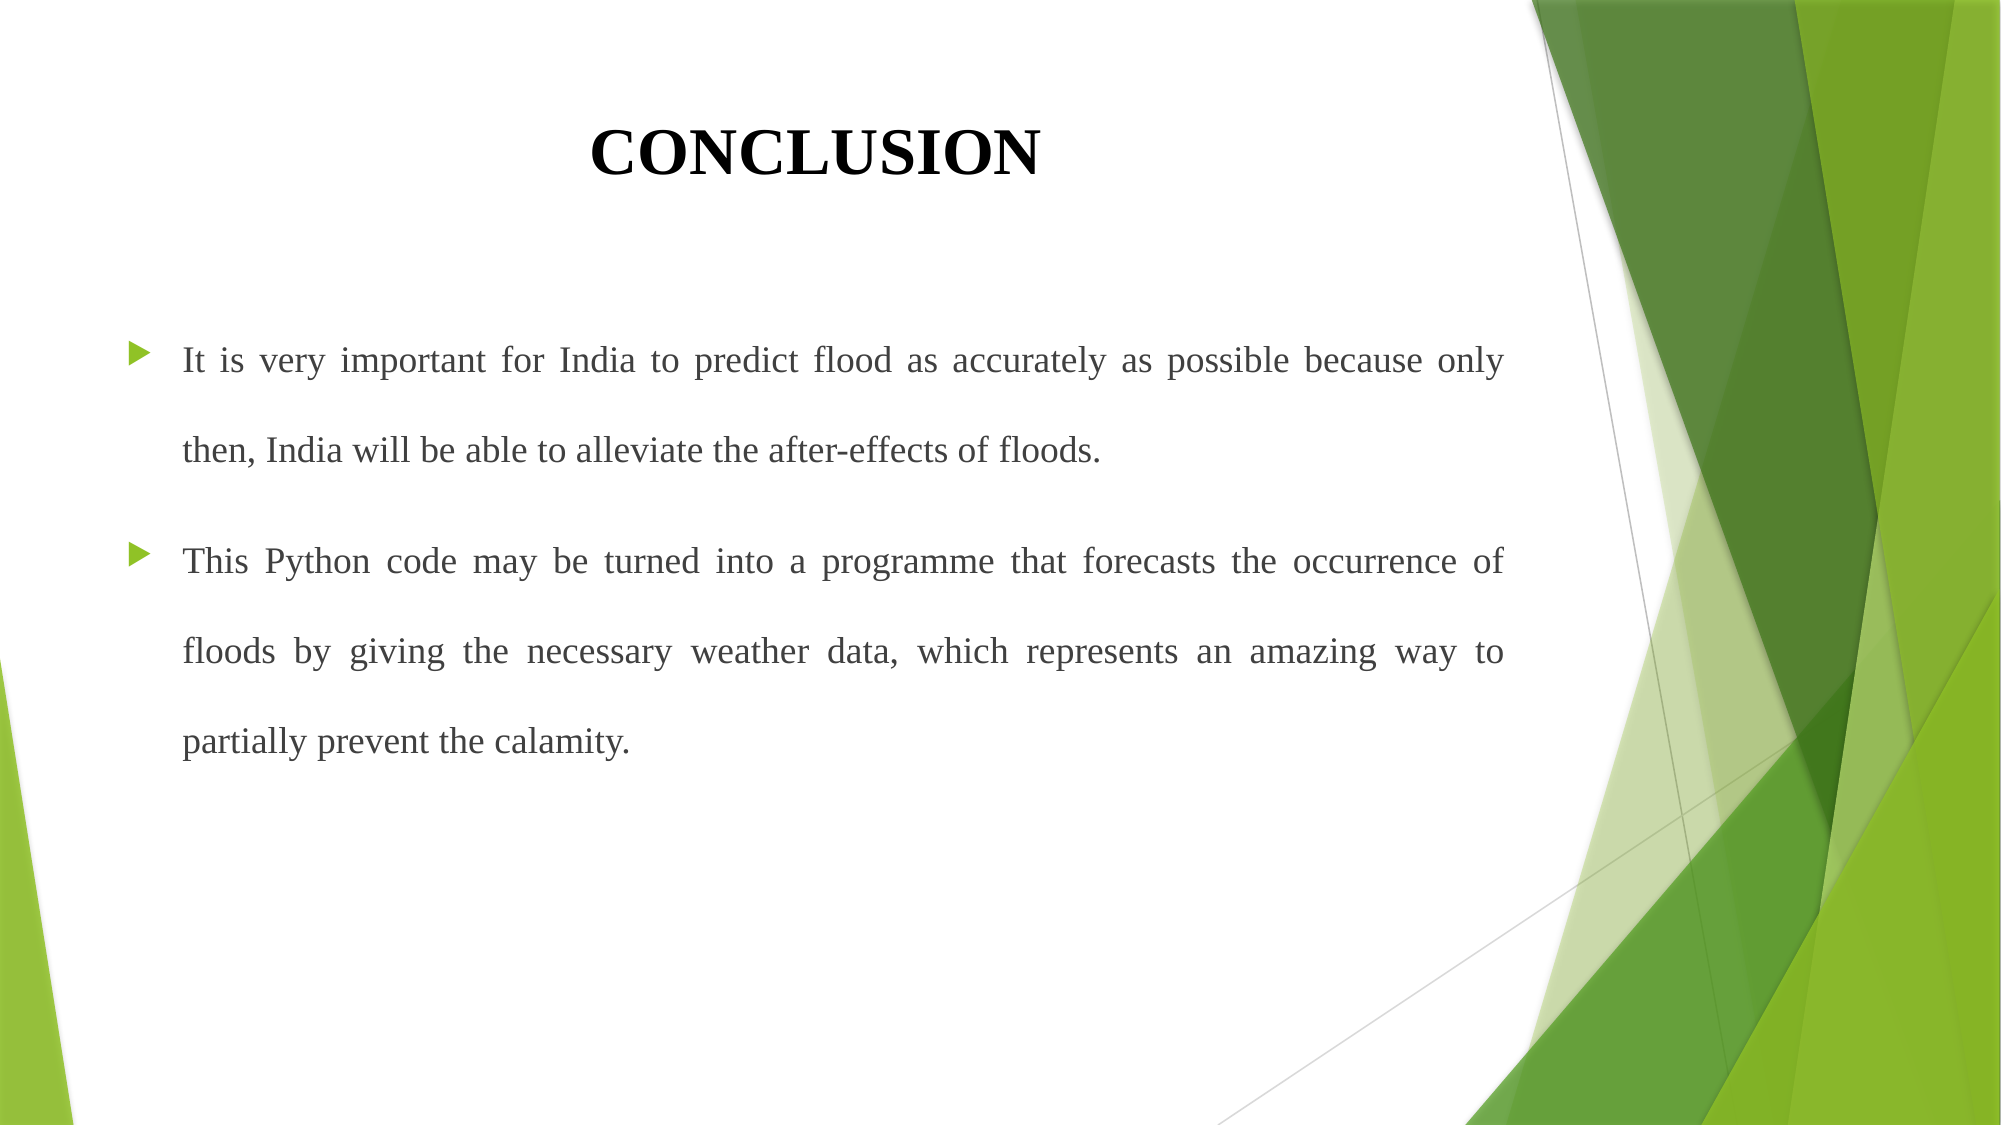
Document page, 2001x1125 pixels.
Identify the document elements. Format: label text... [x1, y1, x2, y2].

list It is very important for India to predict flood as accurately as possible because only then, India will be able to alleviate the after-effects of floods. This Python code may be turned into a programme that forecasts the occurrence of floods by giving the necessary weather data, which represents an amazing way to partially prevent the calamity. [111, 282, 1522, 1039]
title CONCLUSION [111, 99, 1522, 282]
